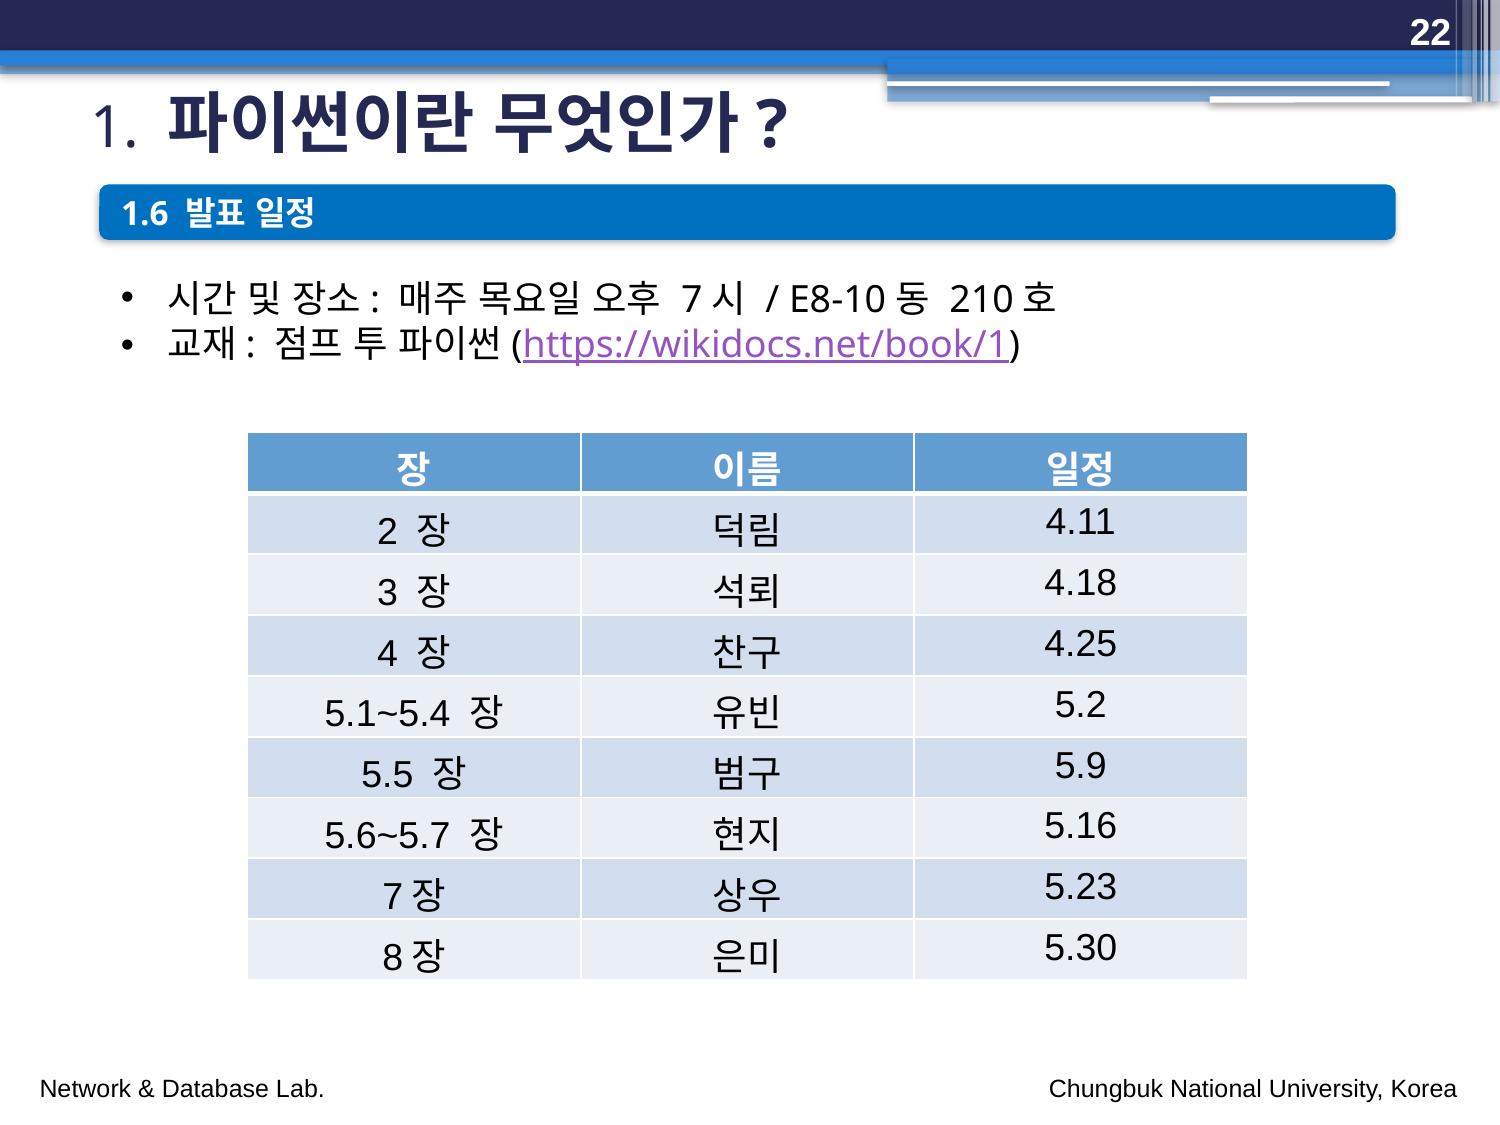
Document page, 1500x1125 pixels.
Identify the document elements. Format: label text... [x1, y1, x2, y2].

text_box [99, 184, 1396, 241]
table_cell 4.25 [915, 616, 1247, 675]
table_cell 5.6~5.7 장 [248, 798, 580, 857]
table_cell 4.11 [915, 496, 1247, 553]
table_cell 5.23 [915, 859, 1247, 918]
table_cell 범구 [582, 738, 913, 797]
title 1. 파이썬이란 무엇인가? [75, 32, 1426, 209]
table_cell 5.9 [915, 738, 1247, 797]
table_cell 5.16 [915, 798, 1247, 857]
table_header 이름 [582, 433, 913, 491]
table_cell 2 장 [248, 496, 580, 553]
table_cell 3 장 [248, 555, 580, 614]
table_cell 석뢰 [582, 555, 913, 614]
table_cell 7장 [248, 859, 580, 918]
table_cell 5.2 [915, 677, 1247, 736]
slide_number 22 [1341, 0, 1467, 61]
table_cell 찬구 [582, 616, 913, 675]
table_header 장 [248, 433, 580, 491]
table_header 일정 [915, 433, 1247, 491]
table_cell 8장 [248, 920, 580, 979]
table_cell 상우 [582, 859, 913, 918]
table_cell 4.18 [915, 555, 1247, 614]
table_cell 은미 [582, 920, 913, 979]
table_cell 덕림 [582, 496, 913, 553]
table_cell 5.30 [915, 920, 1247, 979]
table_cell 유빈 [582, 677, 913, 736]
table_cell 5.1~5.4 장 [248, 677, 580, 736]
table_cell 5.5 장 [248, 738, 580, 797]
table_cell 현지 [582, 798, 913, 857]
text_box 시간 및 장소: 매주 목요일 오후 7시 / E8-10동 210호 교재: 점프 투 파이썬(https://wikidocs.net/book/1) [106, 267, 1396, 378]
table_cell 4 장 [248, 616, 580, 675]
